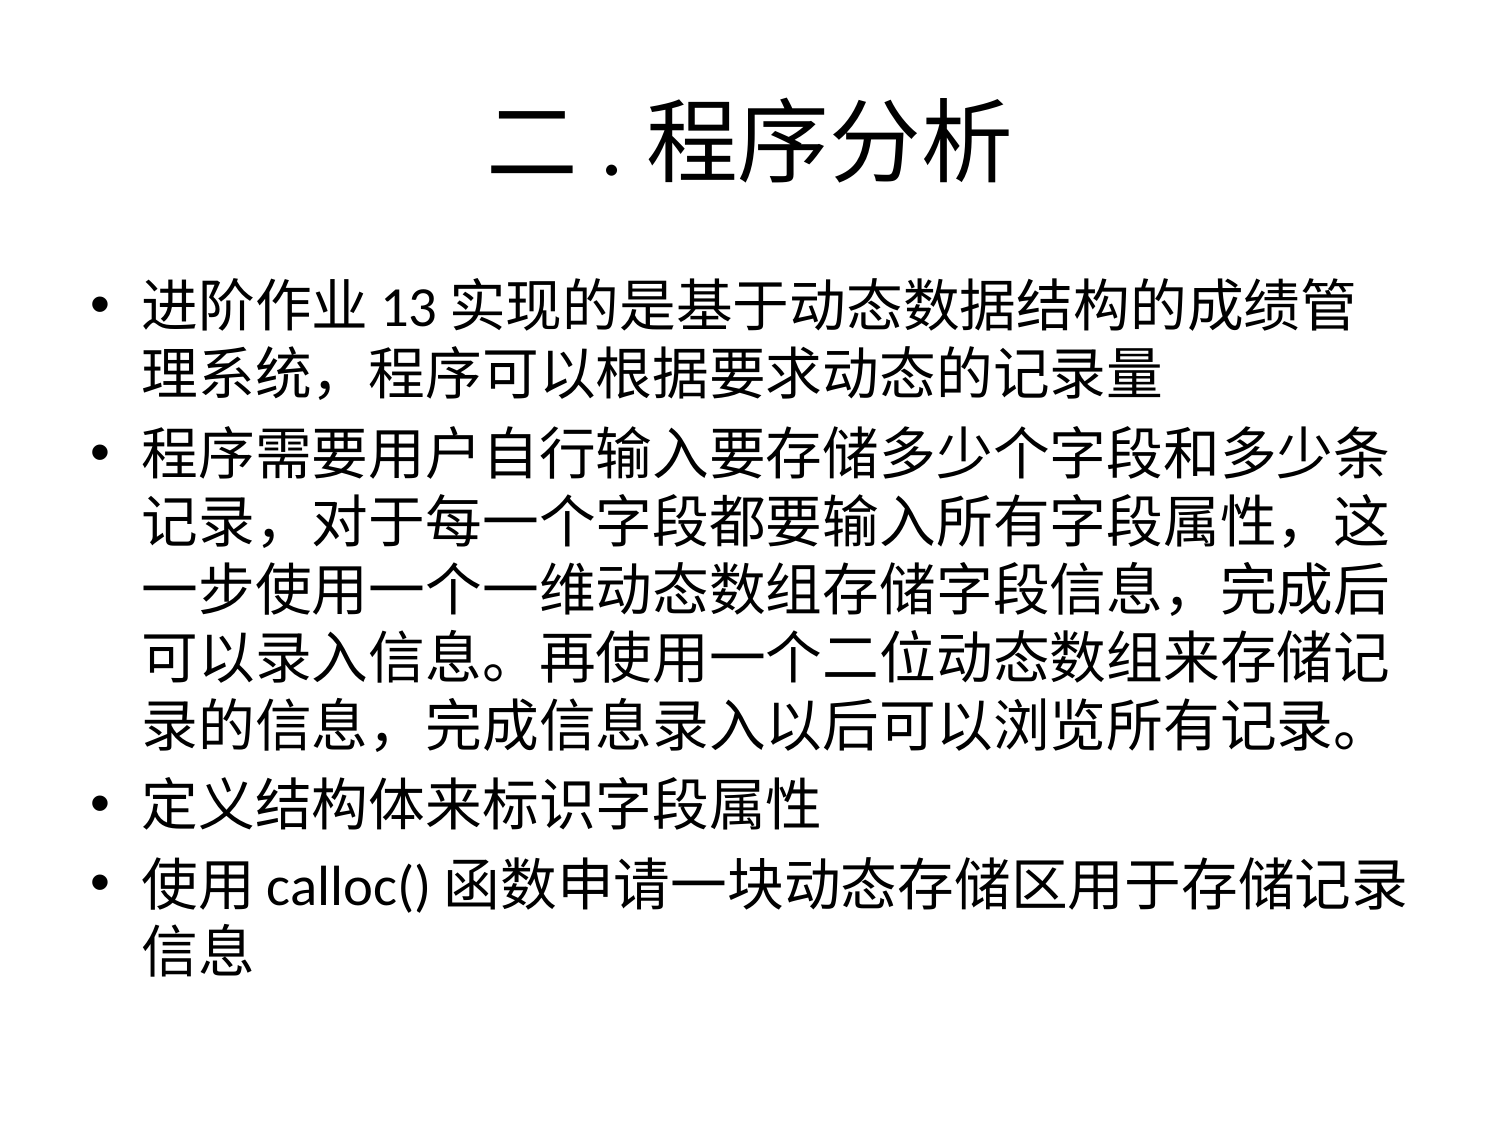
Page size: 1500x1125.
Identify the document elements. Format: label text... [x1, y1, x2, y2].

title 二.程序分析 [75, 45, 1425, 233]
list 进阶作业13实现的是基于动态数据结构的成绩管理系统，程序可以根据要求动态的记录量 程序需要用户自行输入要存储多少个字段和多少条记录，对于每一个字段都要输入所有字段属性，这一步使用一个一维动态数组存储字段信息，完成后可以录入信息。再使用一个二位动态数组来存储记录的信息，完成信息录入以后可以浏览所有记录。 定义结构体来标识字段属性 使用calloc()函数申请一块动态存储区用于存储记录信息 [75, 262, 1425, 1005]
